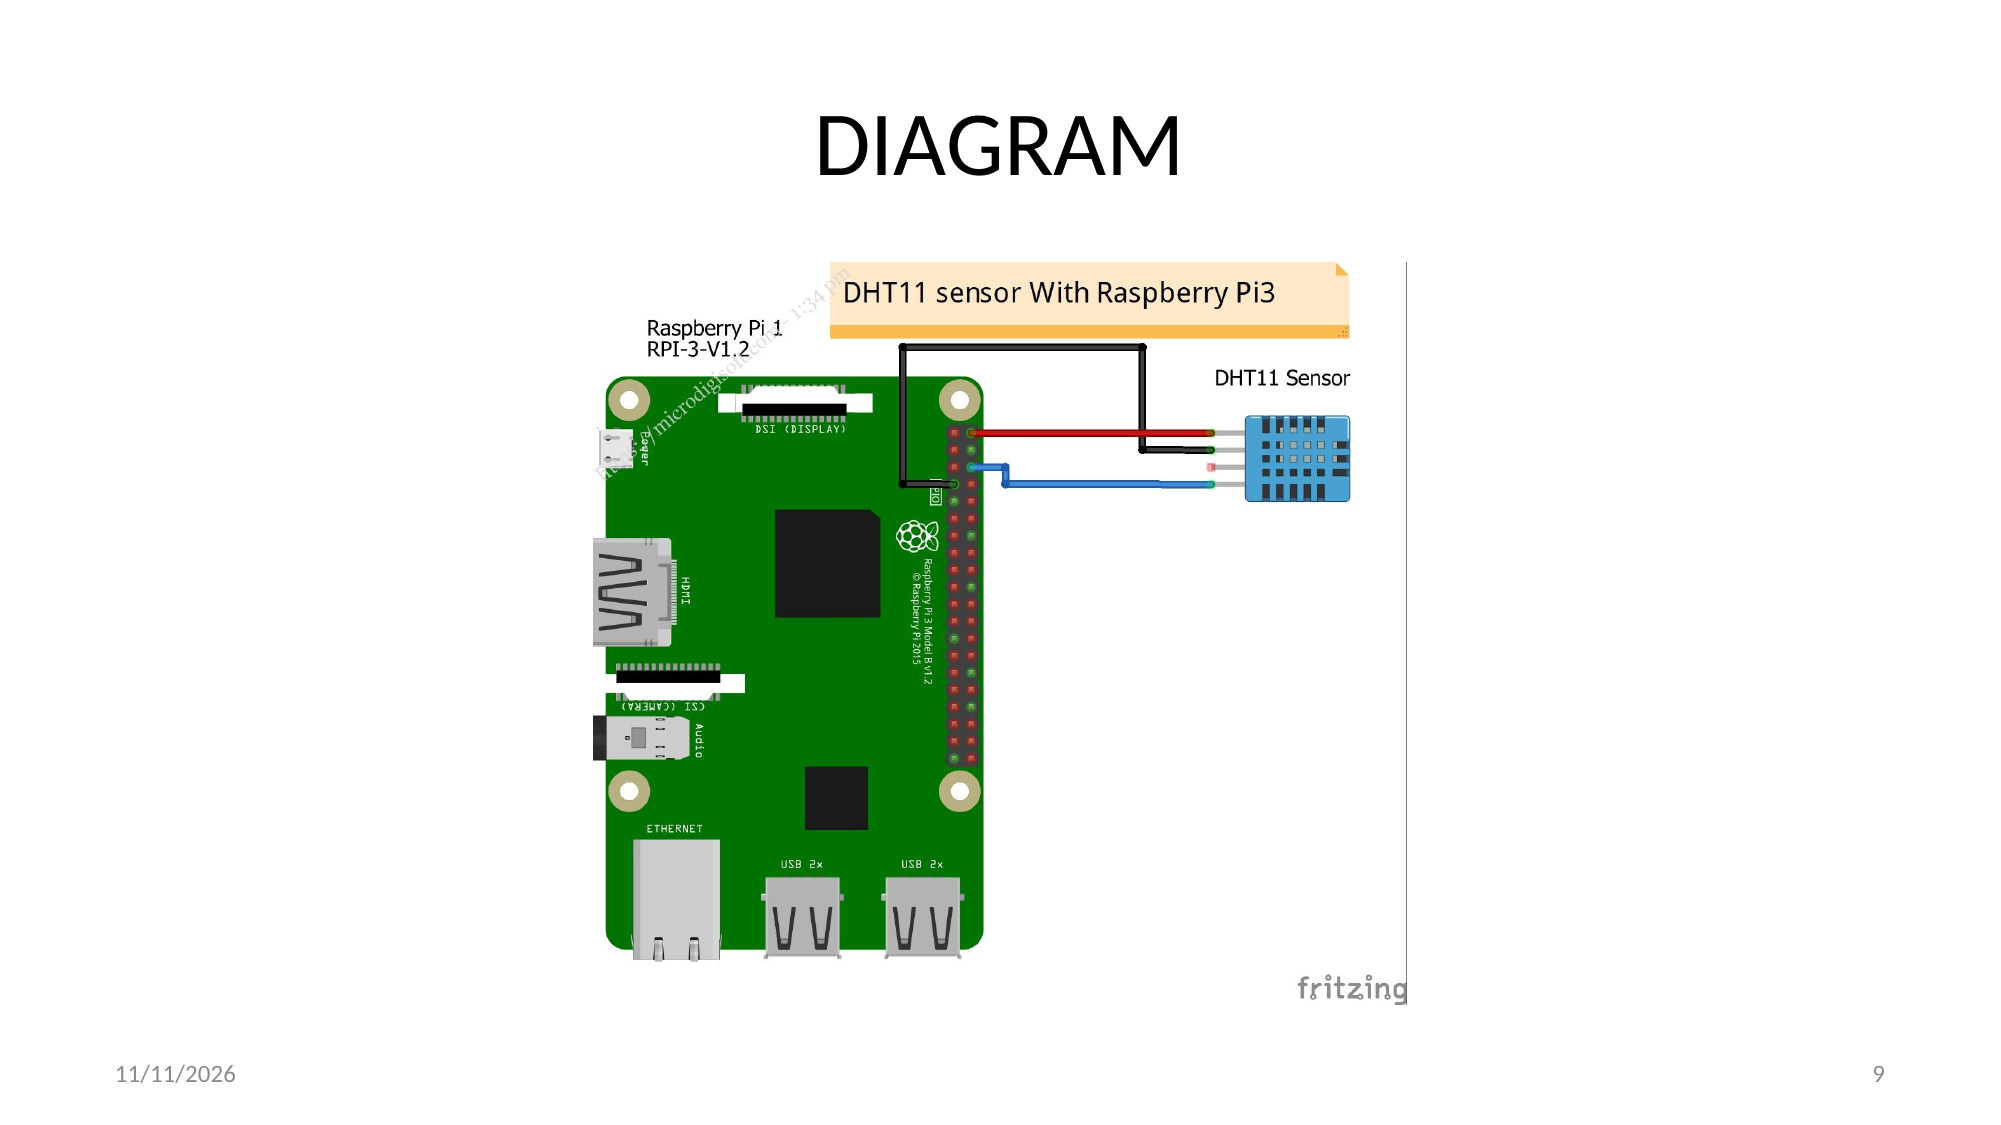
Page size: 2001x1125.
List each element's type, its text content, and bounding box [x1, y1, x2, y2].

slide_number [99, 1042, 567, 1103]
title DIAGRAM [99, 45, 1900, 233]
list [593, 262, 1407, 1006]
slide_number 9 [1433, 1042, 1900, 1103]
